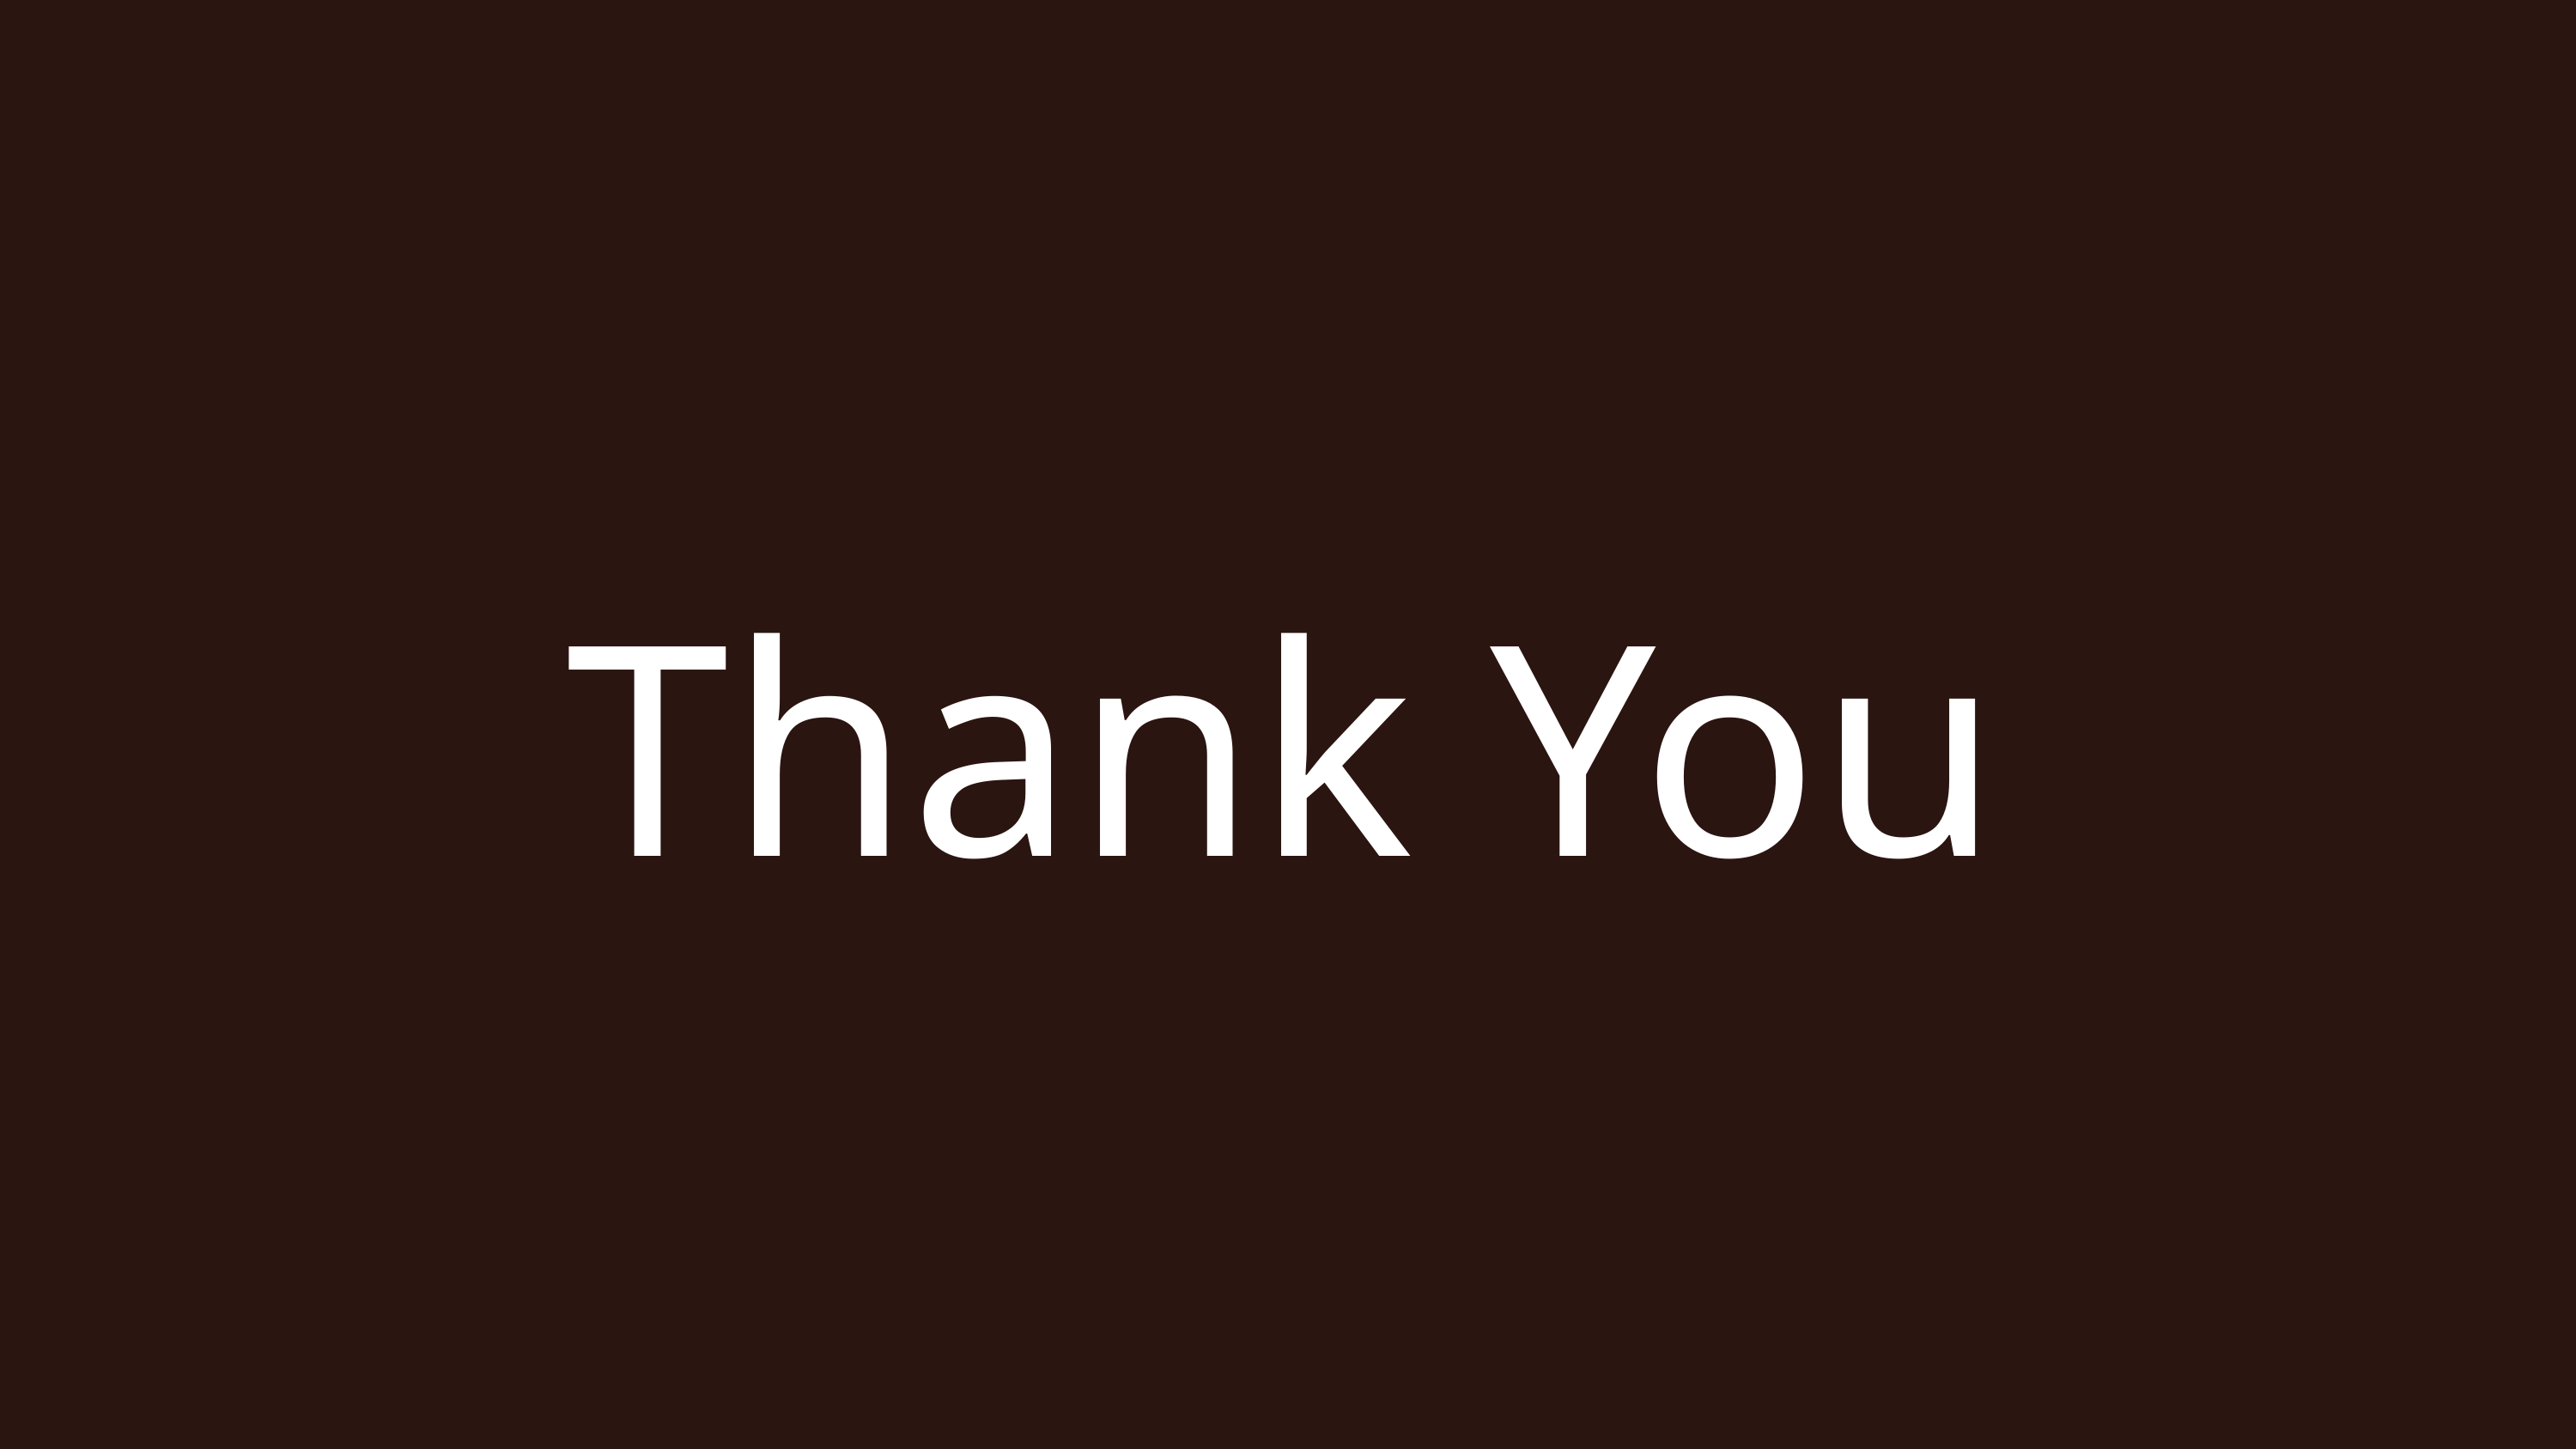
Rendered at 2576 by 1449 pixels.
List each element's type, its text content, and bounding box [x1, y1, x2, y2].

text_box Thank You [537, 504, 2030, 915]
